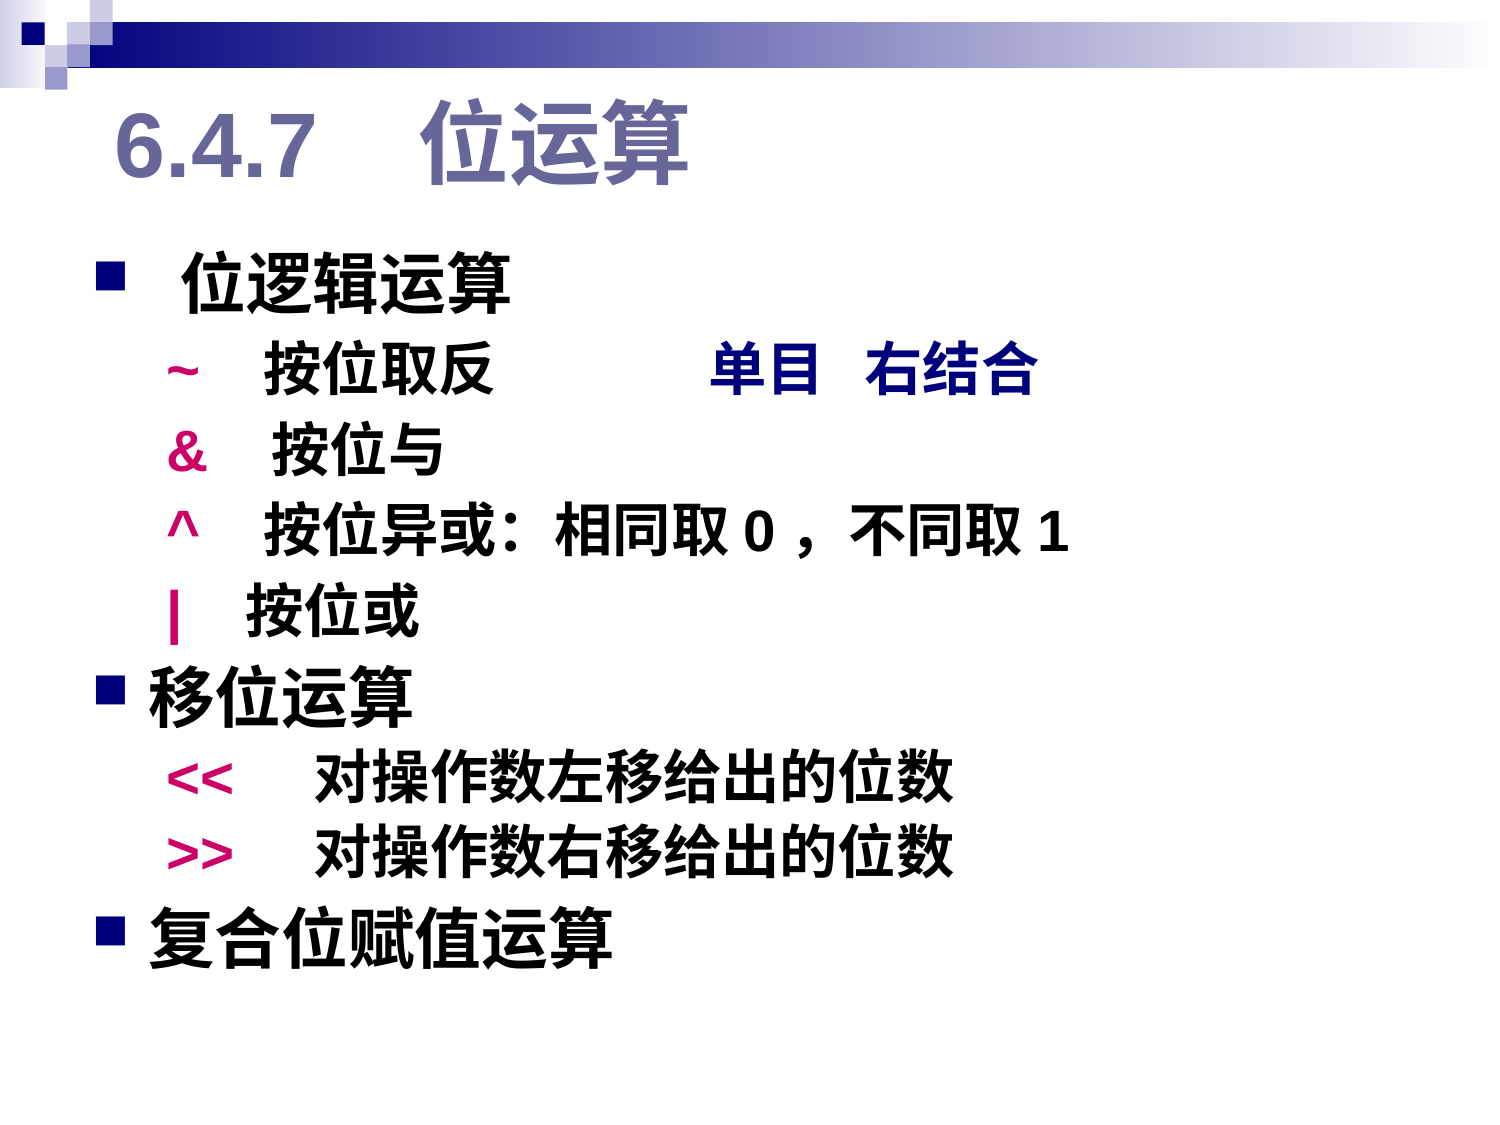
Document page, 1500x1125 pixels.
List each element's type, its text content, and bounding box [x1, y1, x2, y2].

list 位逻辑运算 ~ 按位取反 单目 右结合 & 按位与 ^ 按位异或：相同取0，不同取1 | 按位或 移位运算 << 对操作数左移给出的位数 >> 对操作数右移给出的位数 复合位赋值运算 [76, 243, 1412, 1059]
title 6.4.7 位运算 [99, 50, 1363, 232]
